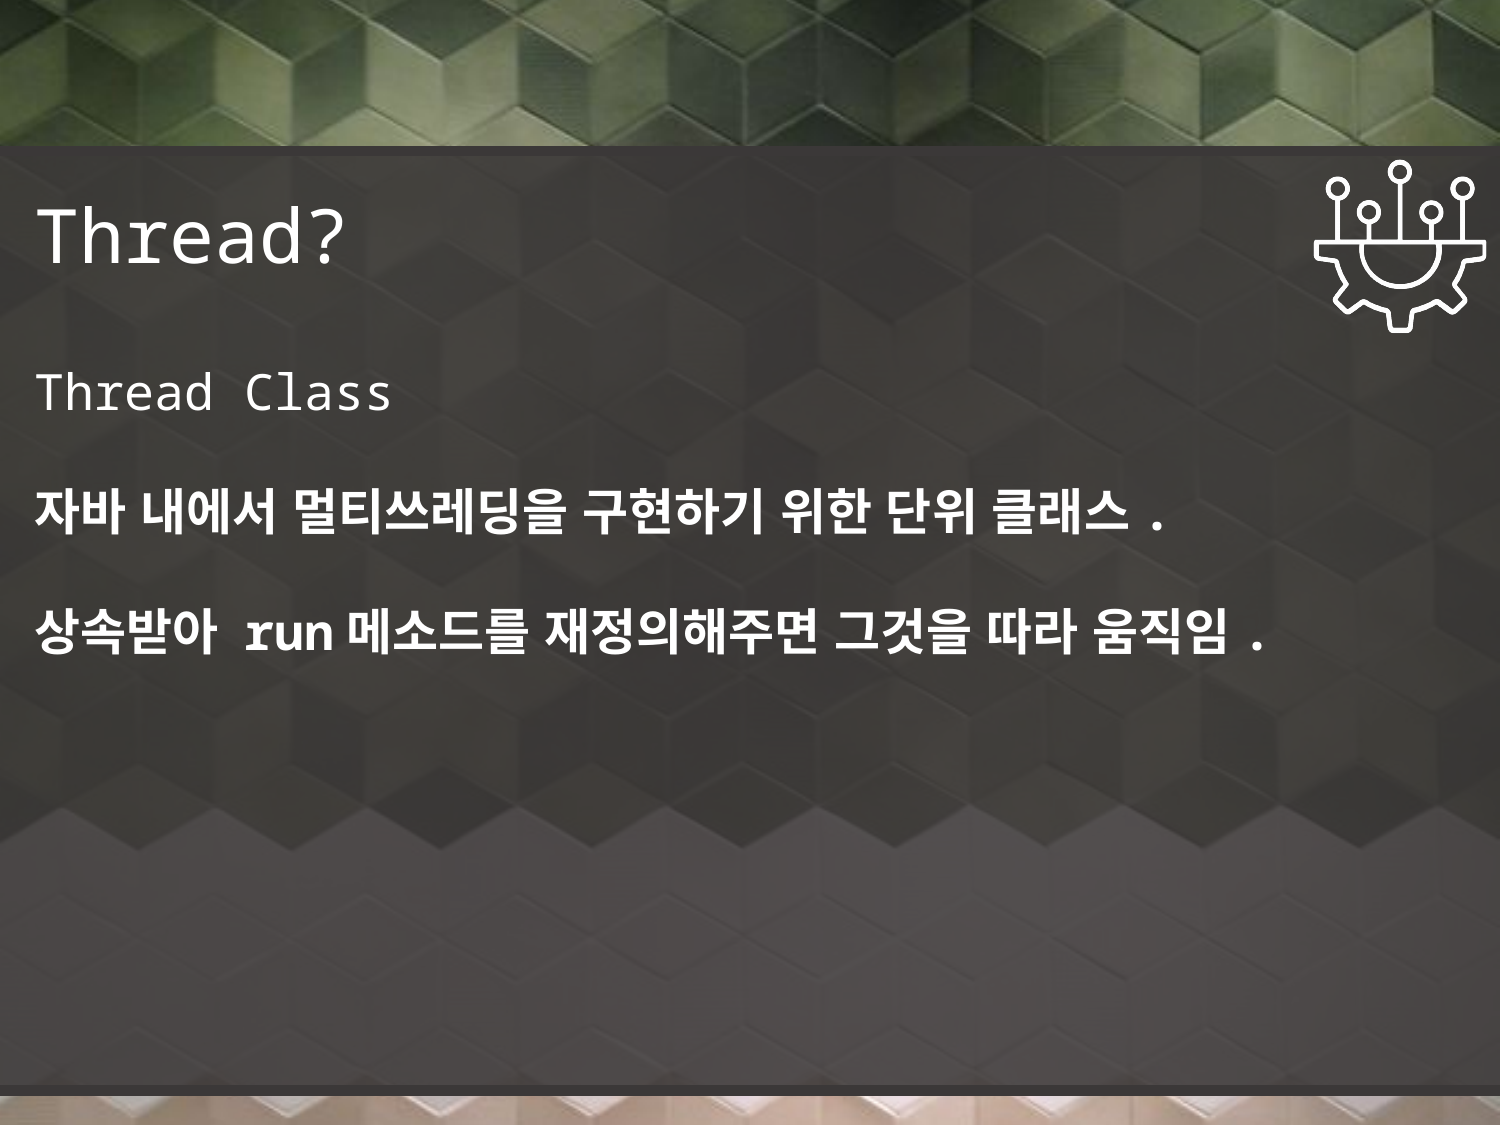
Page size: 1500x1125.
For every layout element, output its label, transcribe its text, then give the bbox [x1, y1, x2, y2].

picture [0, 0, 1500, 146]
picture [1296, 157, 1500, 365]
list Thread? [19, 191, 1296, 331]
picture [0, 1096, 1500, 1125]
text_box Thread Class 자바 내에서 멀티쓰레딩을 구현하기 위한 단위 클래스. 상속받아 run메소드를 재정의해주면 그것을 따라 움직임. [19, 353, 1452, 668]
